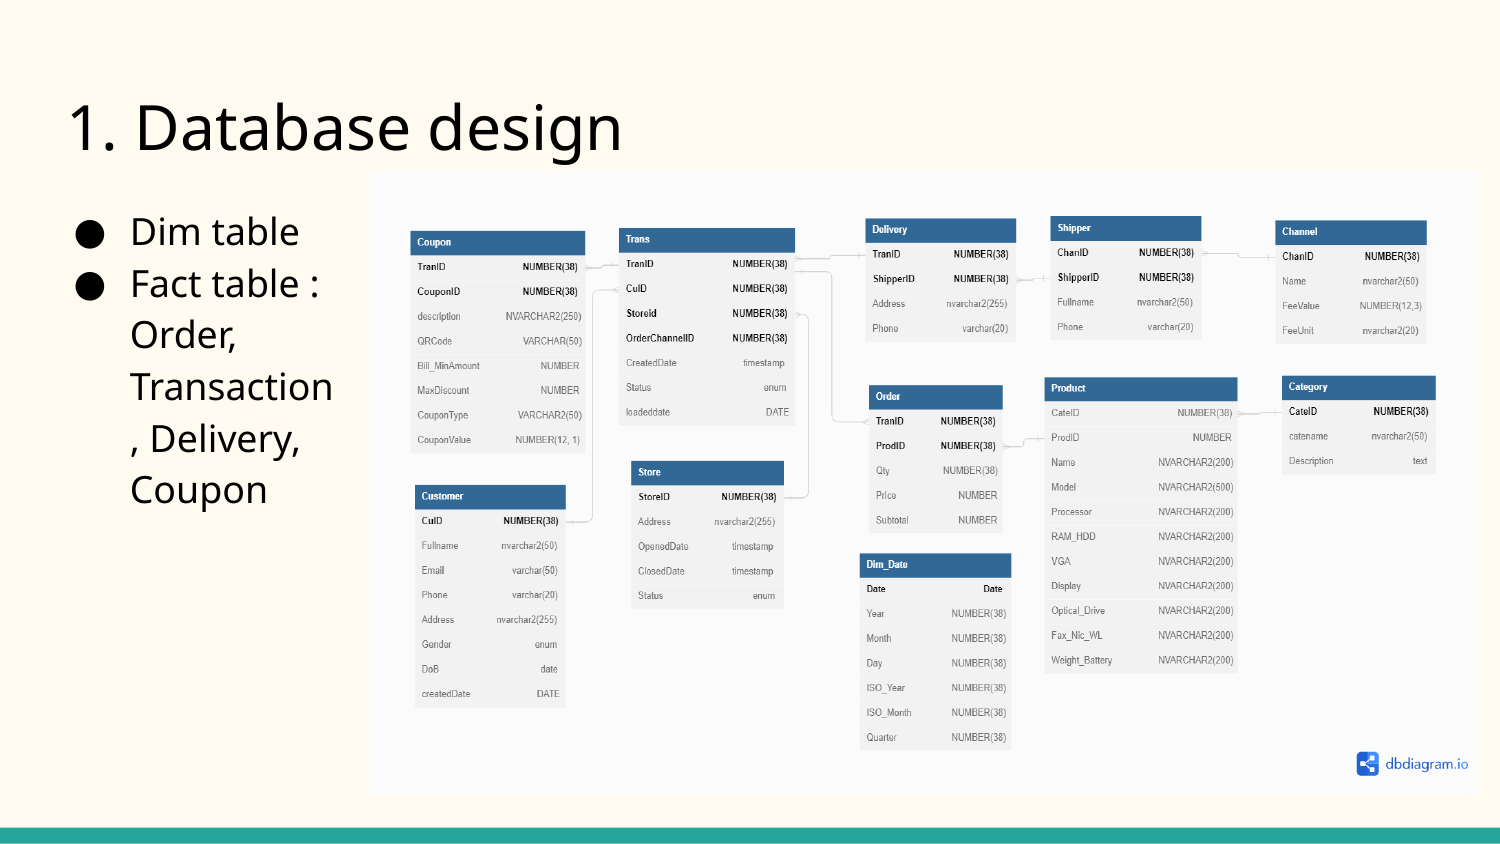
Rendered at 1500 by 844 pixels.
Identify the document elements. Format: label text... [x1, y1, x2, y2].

title 1. Database design [51, 72, 1449, 174]
picture [369, 171, 1480, 795]
list Dim table Fact table : Order, Transaction, Delivery, Coupon [39, 186, 353, 729]
